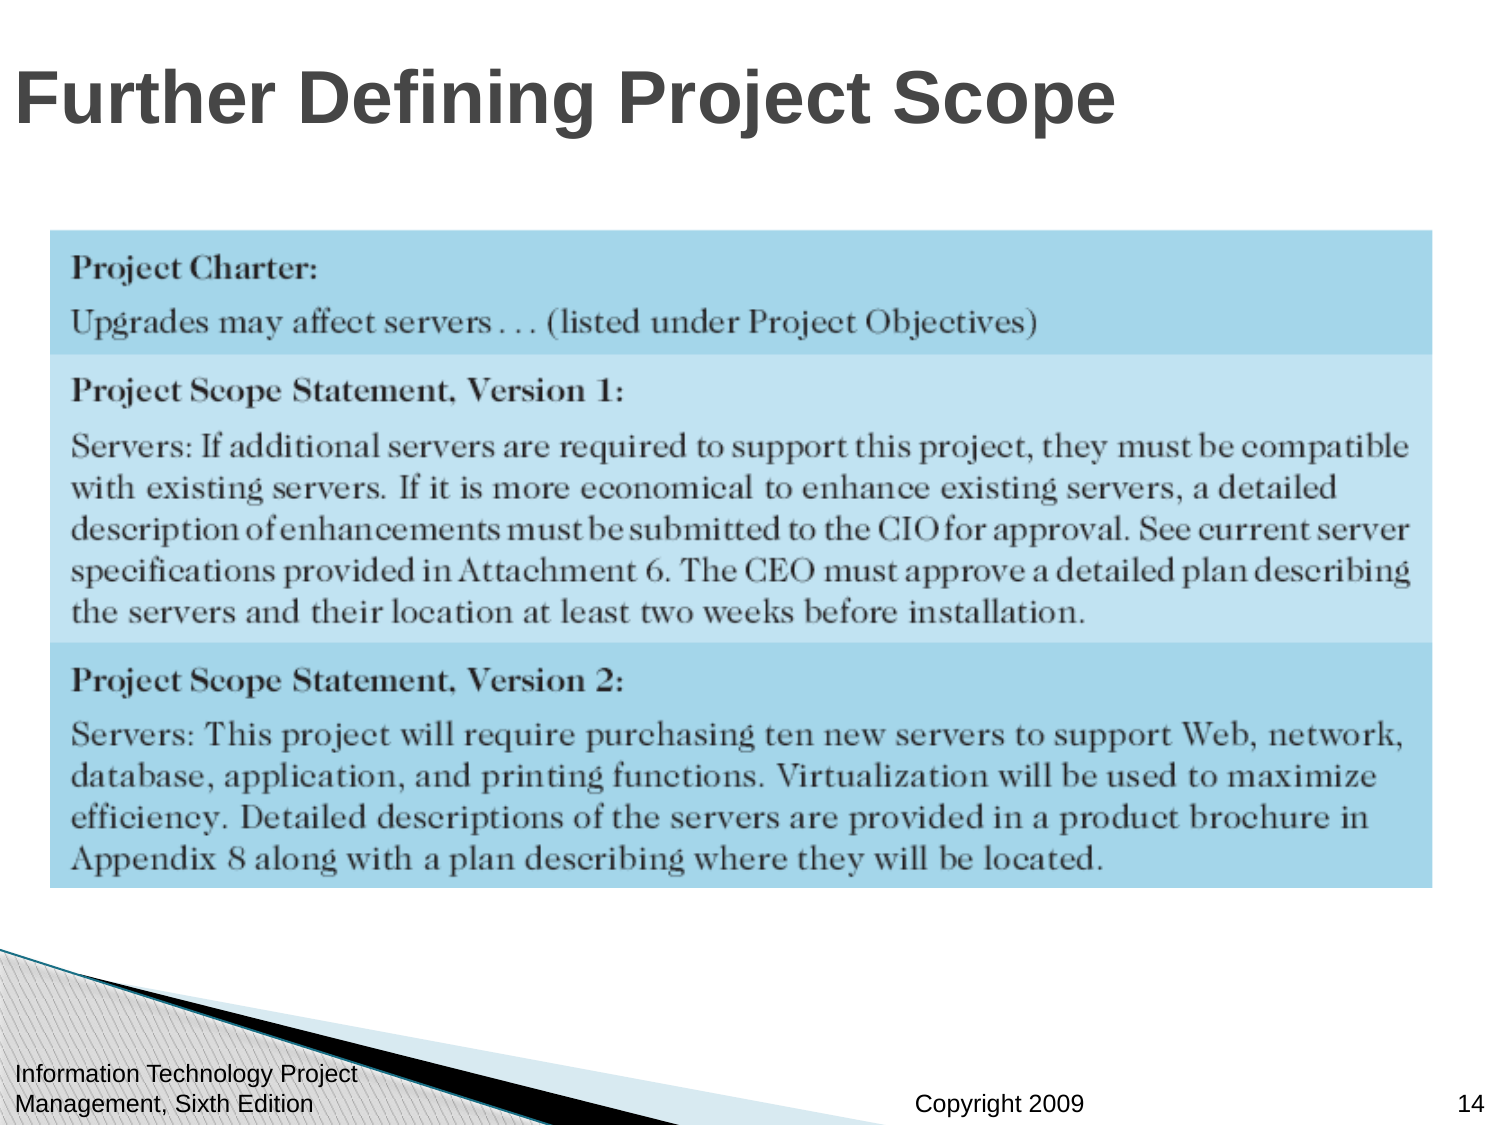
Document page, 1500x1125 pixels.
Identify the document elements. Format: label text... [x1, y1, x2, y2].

slide_number 14 [1408, 1065, 1500, 1125]
footer Information Technology Project Management, Sixth Edition [0, 1065, 425, 1125]
title Further Defining Project Scope [0, 0, 1500, 188]
picture [49, 224, 1433, 888]
